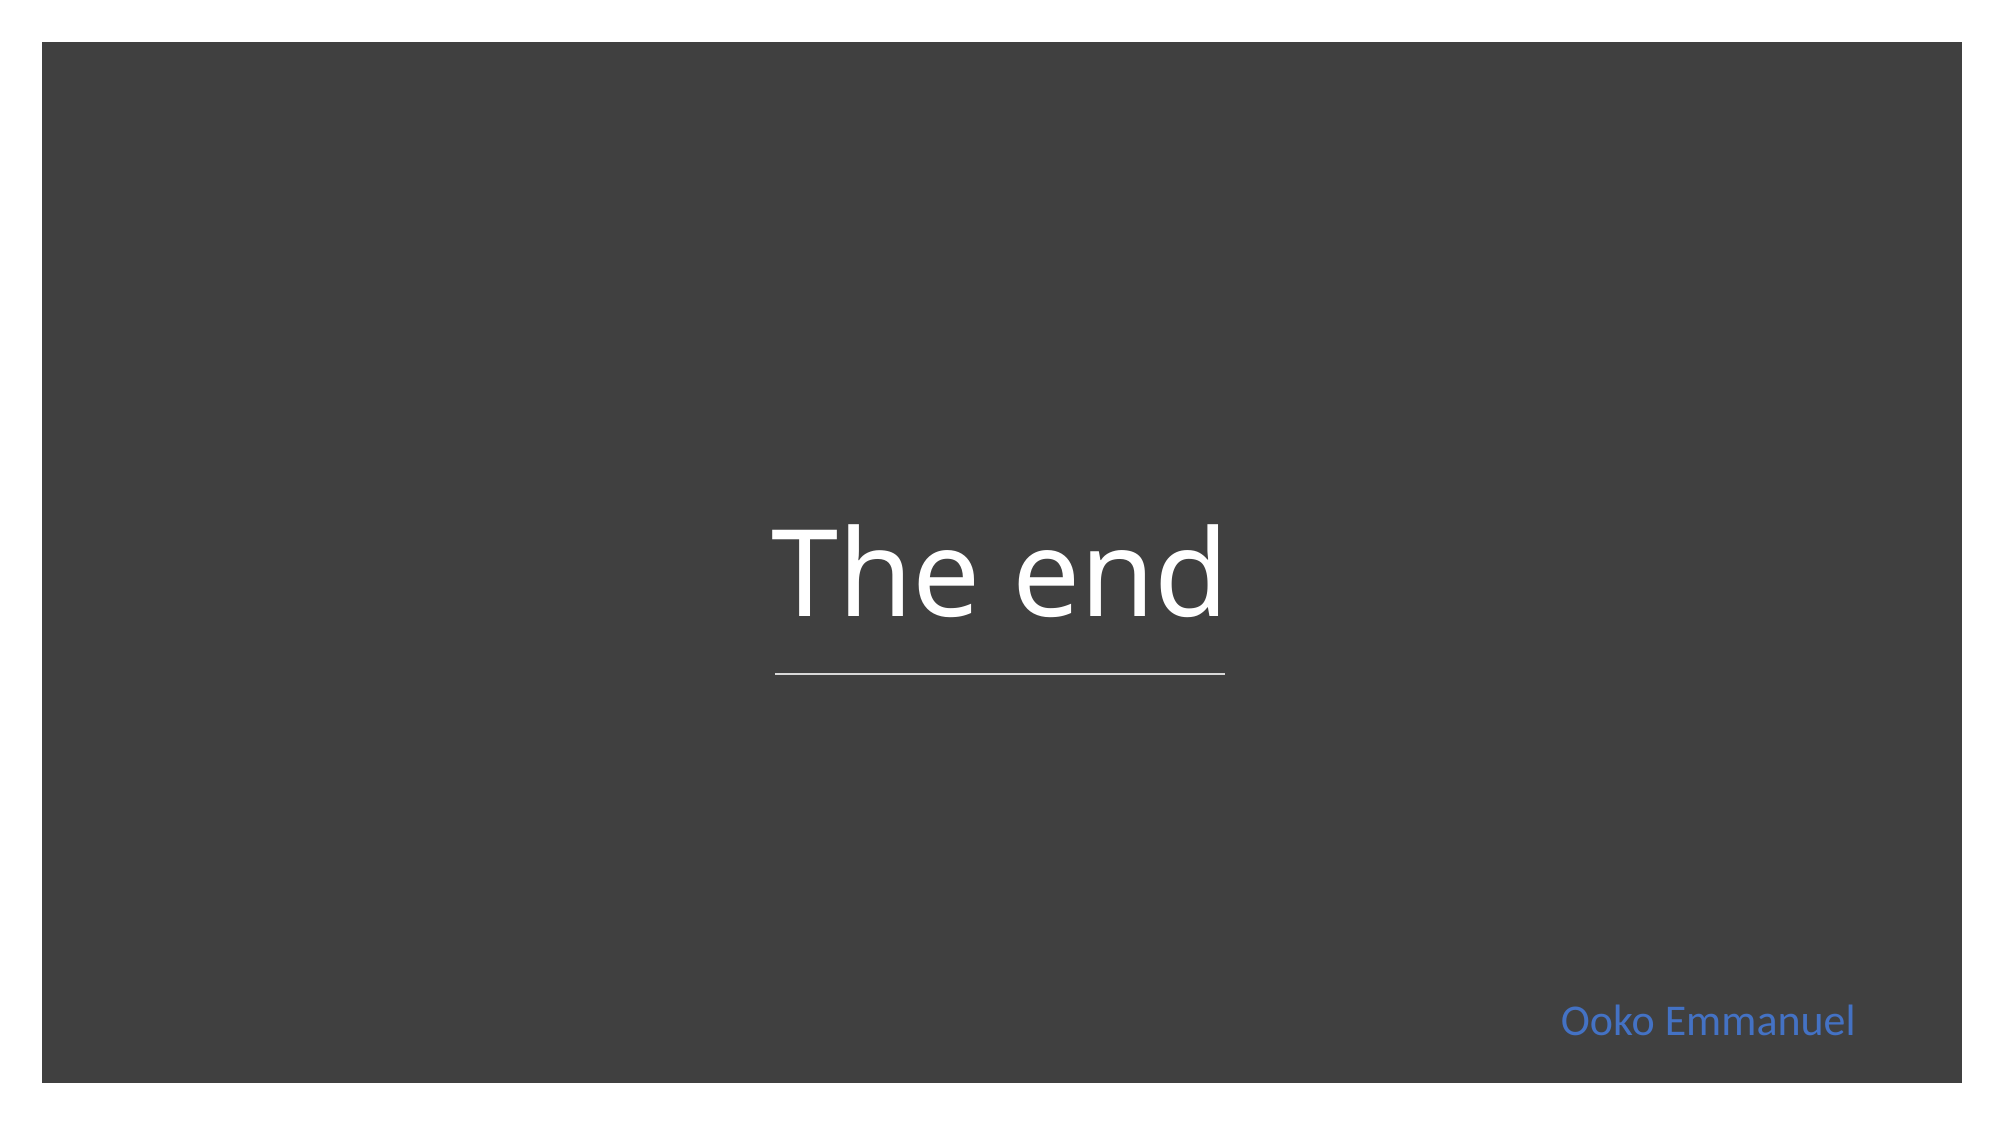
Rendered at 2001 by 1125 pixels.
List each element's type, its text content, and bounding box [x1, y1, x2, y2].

text_box [52, 52, 1952, 1073]
subtitle Ooko Emmanuel [1487, 990, 1930, 1053]
text_box [0, 0, 2000, 1125]
title The end [249, 184, 1750, 650]
